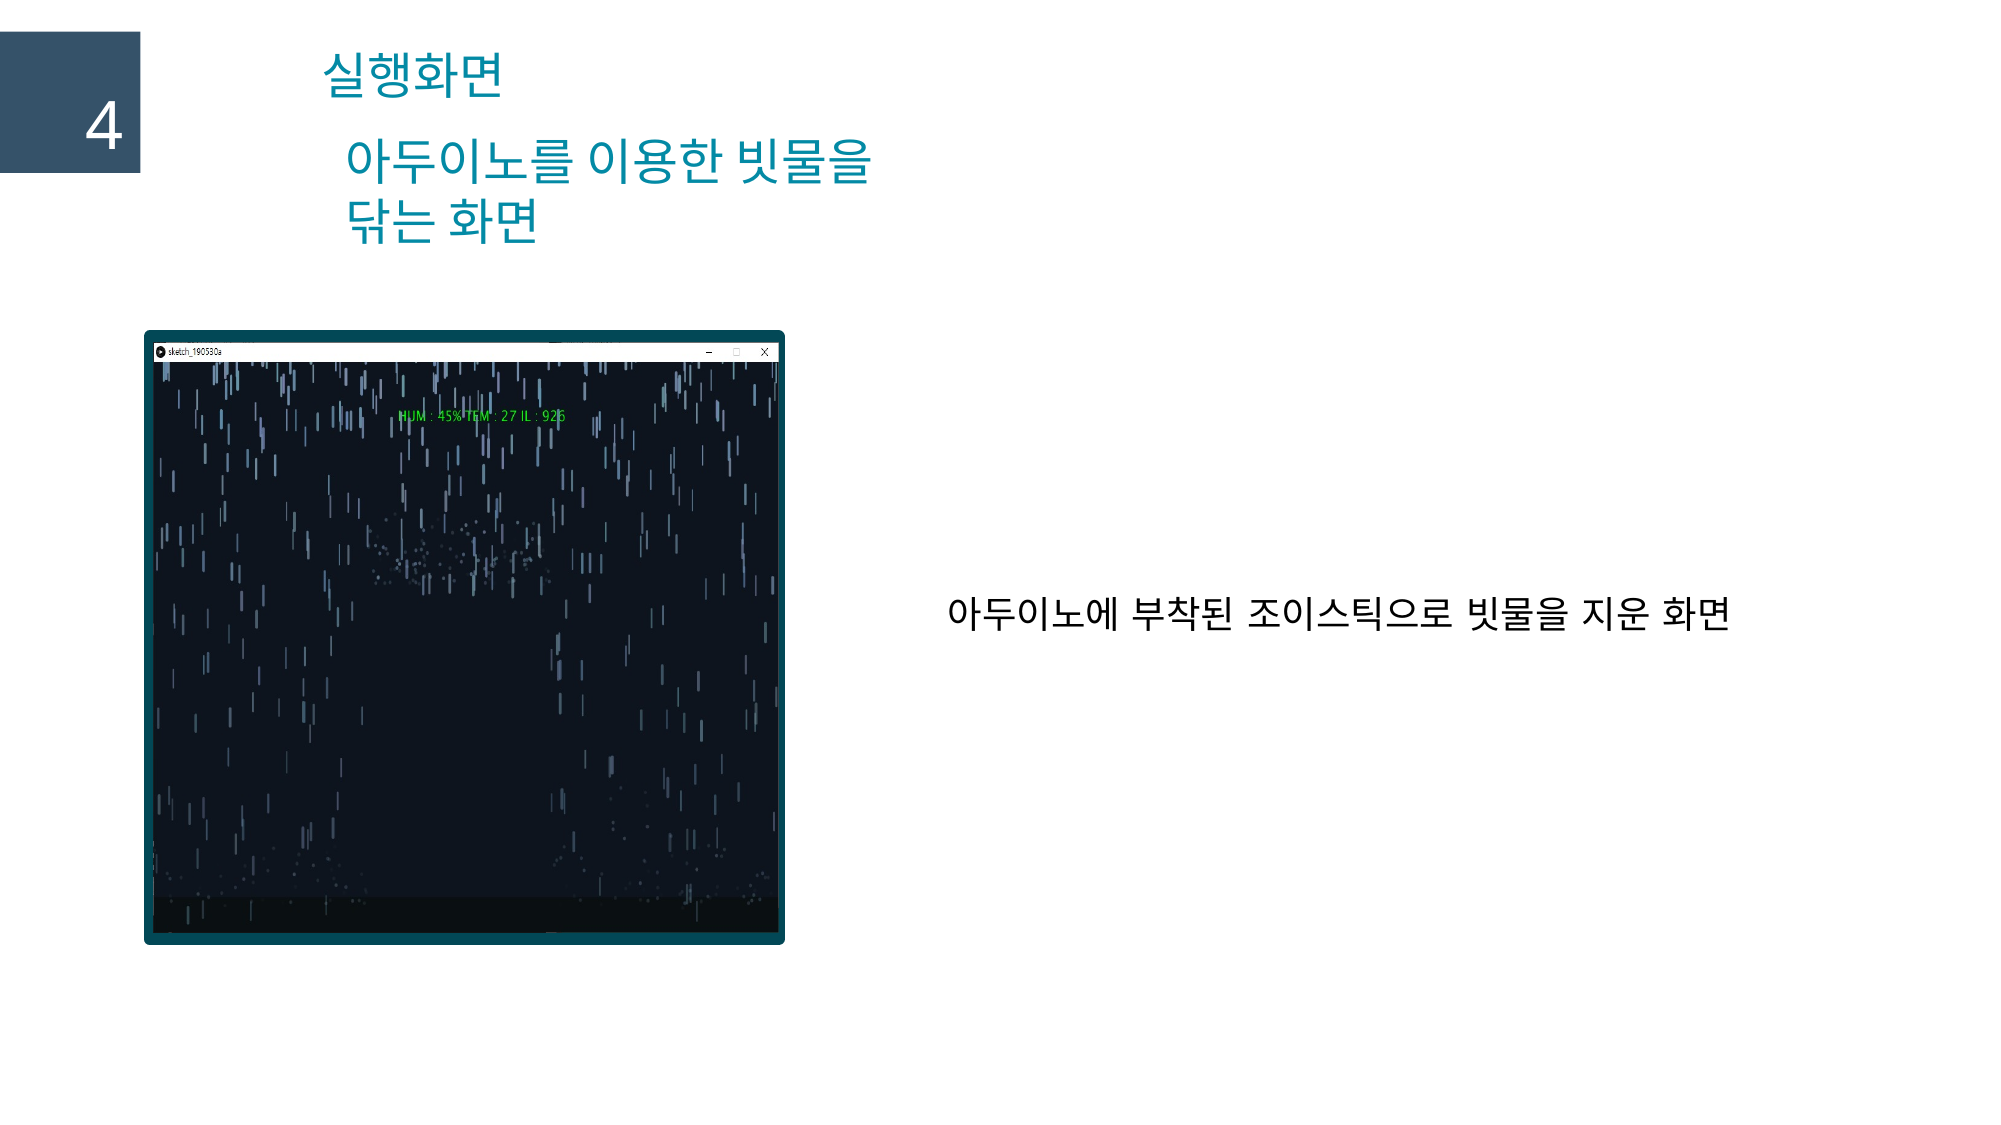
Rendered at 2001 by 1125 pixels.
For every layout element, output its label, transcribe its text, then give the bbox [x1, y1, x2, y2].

text_box 아두이노를 이용한 빗물을 닦는 화면 [330, 122, 975, 258]
text_box [148, 335, 781, 346]
text_box 아두이노에 부착된 조이스틱으로 빗물을 지운 화면 [933, 583, 1867, 644]
text_box [0, 29, 142, 175]
text_box 4 [70, 75, 139, 171]
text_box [305, 36, 496, 167]
picture [153, 342, 779, 934]
